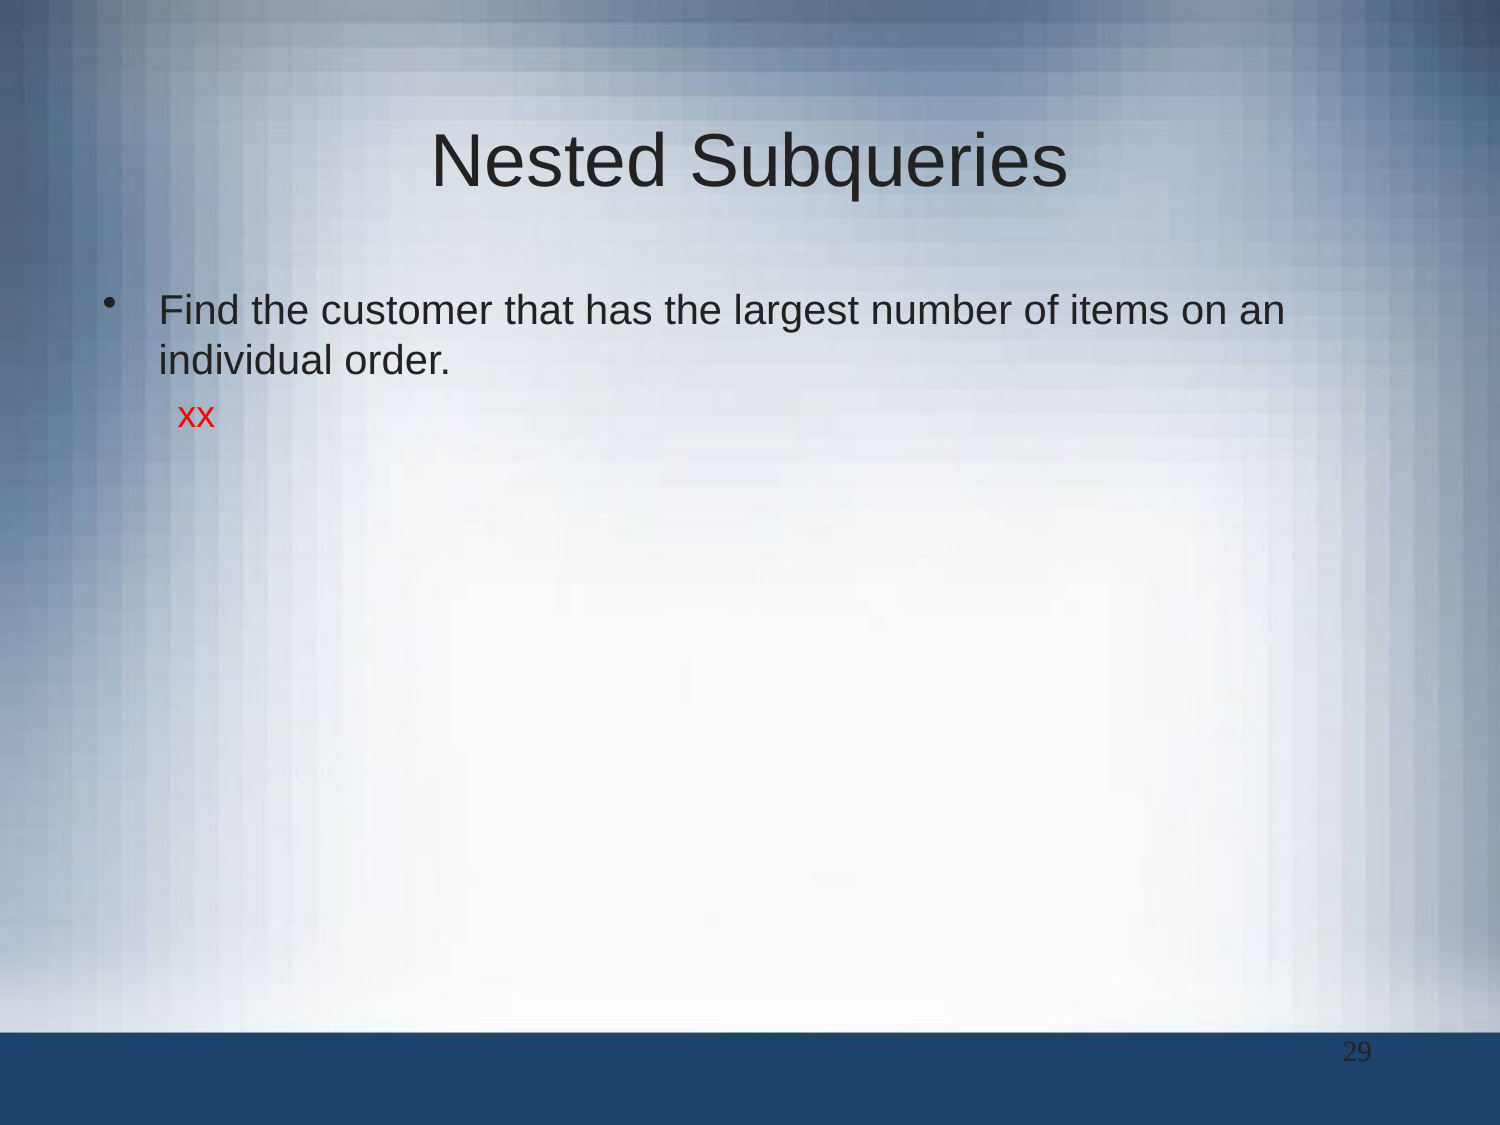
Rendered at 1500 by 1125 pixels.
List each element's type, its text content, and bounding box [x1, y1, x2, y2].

picture [0, 0, 1500, 1125]
list Find the customer that has the largest number of items on an individual order. xx [87, 275, 1413, 1025]
slide_number 29 [1074, 1025, 1388, 1100]
title Nested Subqueries [87, 62, 1413, 250]
